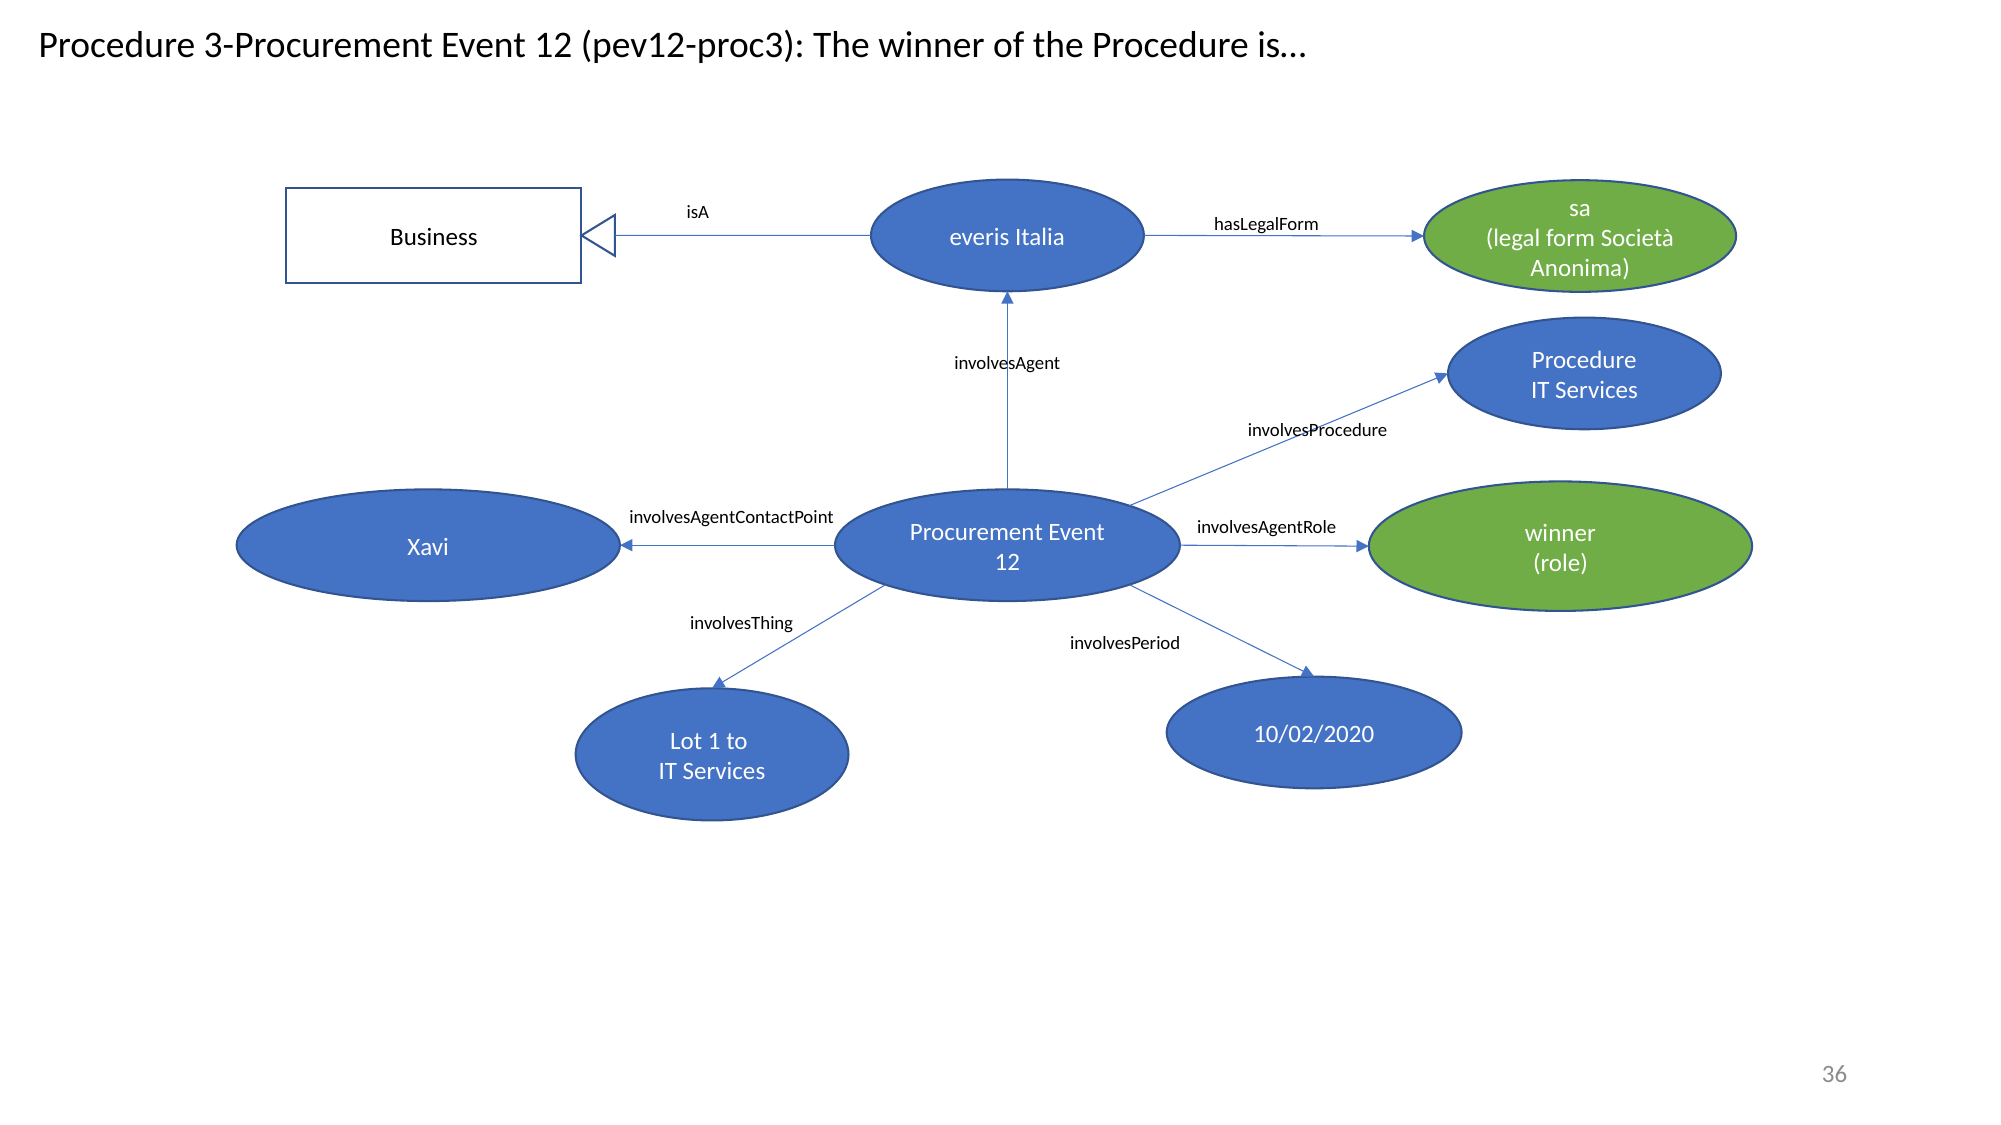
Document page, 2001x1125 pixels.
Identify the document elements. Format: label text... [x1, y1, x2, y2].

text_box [1129, 373, 1449, 506]
text_box involvesThing [675, 603, 711, 641]
text_box involvesPeriod [1055, 623, 1129, 661]
text_box 10/02/2020 [1165, 675, 1463, 790]
text_box everis Italia [870, 178, 1145, 293]
text_box [579, 213, 616, 258]
text_box Lot 1 to IT Services [574, 687, 850, 822]
text_box sa (legal form Società Anonima) [1423, 179, 1738, 293]
text_box hasLegalForm [1199, 236, 1334, 242]
text_box Procedure 3-Procurement Event 12 (pev12-proc3): The winner of the Procedure is… [23, 13, 1323, 73]
text_box involvesAgentContactPoint [614, 497, 849, 535]
text_box Procurement Event 12 [833, 488, 1181, 603]
text_box Business [285, 187, 582, 284]
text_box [711, 584, 886, 689]
text_box involvesAgent [939, 343, 1007, 381]
text_box Procedure IT Services [1447, 316, 1722, 431]
text_box Xavi [235, 488, 621, 603]
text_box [1129, 584, 1315, 677]
text_box involvesAgentRole [1182, 507, 1352, 545]
text_box involvesAgent [1008, 343, 1076, 381]
text_box hasLegalForm [1199, 204, 1334, 235]
text_box winner (role) [1367, 480, 1754, 612]
slide_number 36 [1412, 1042, 1863, 1103]
text_box isA [671, 192, 724, 230]
